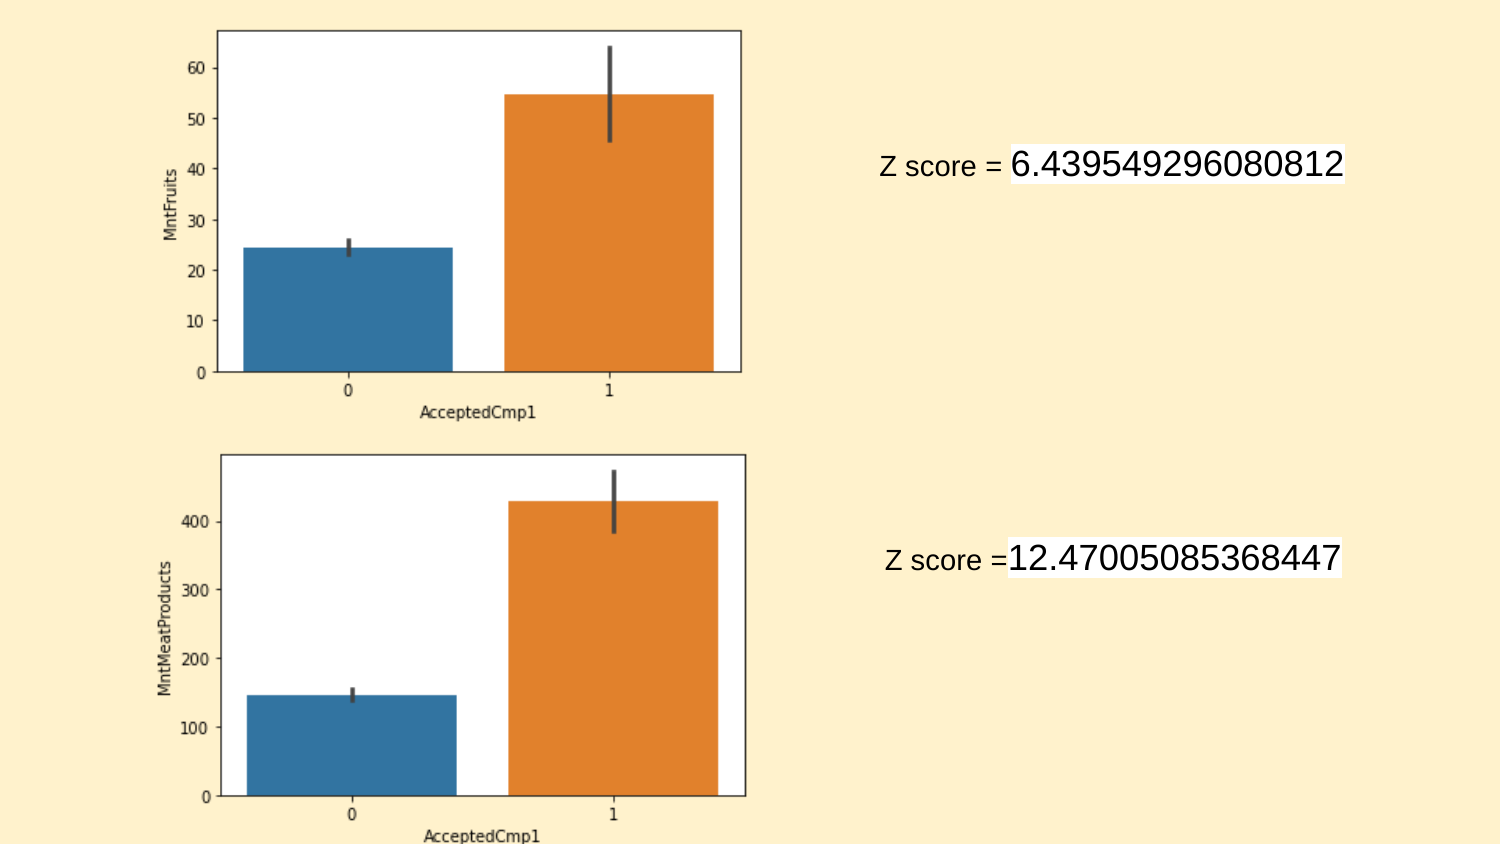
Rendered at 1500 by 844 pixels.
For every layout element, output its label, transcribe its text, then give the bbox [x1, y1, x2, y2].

text_box Z score =12.47005085368447 [869, 518, 1384, 628]
picture [147, 445, 756, 844]
text_box Z score = 6.439549296080812 [864, 125, 1367, 234]
picture [152, 20, 751, 431]
